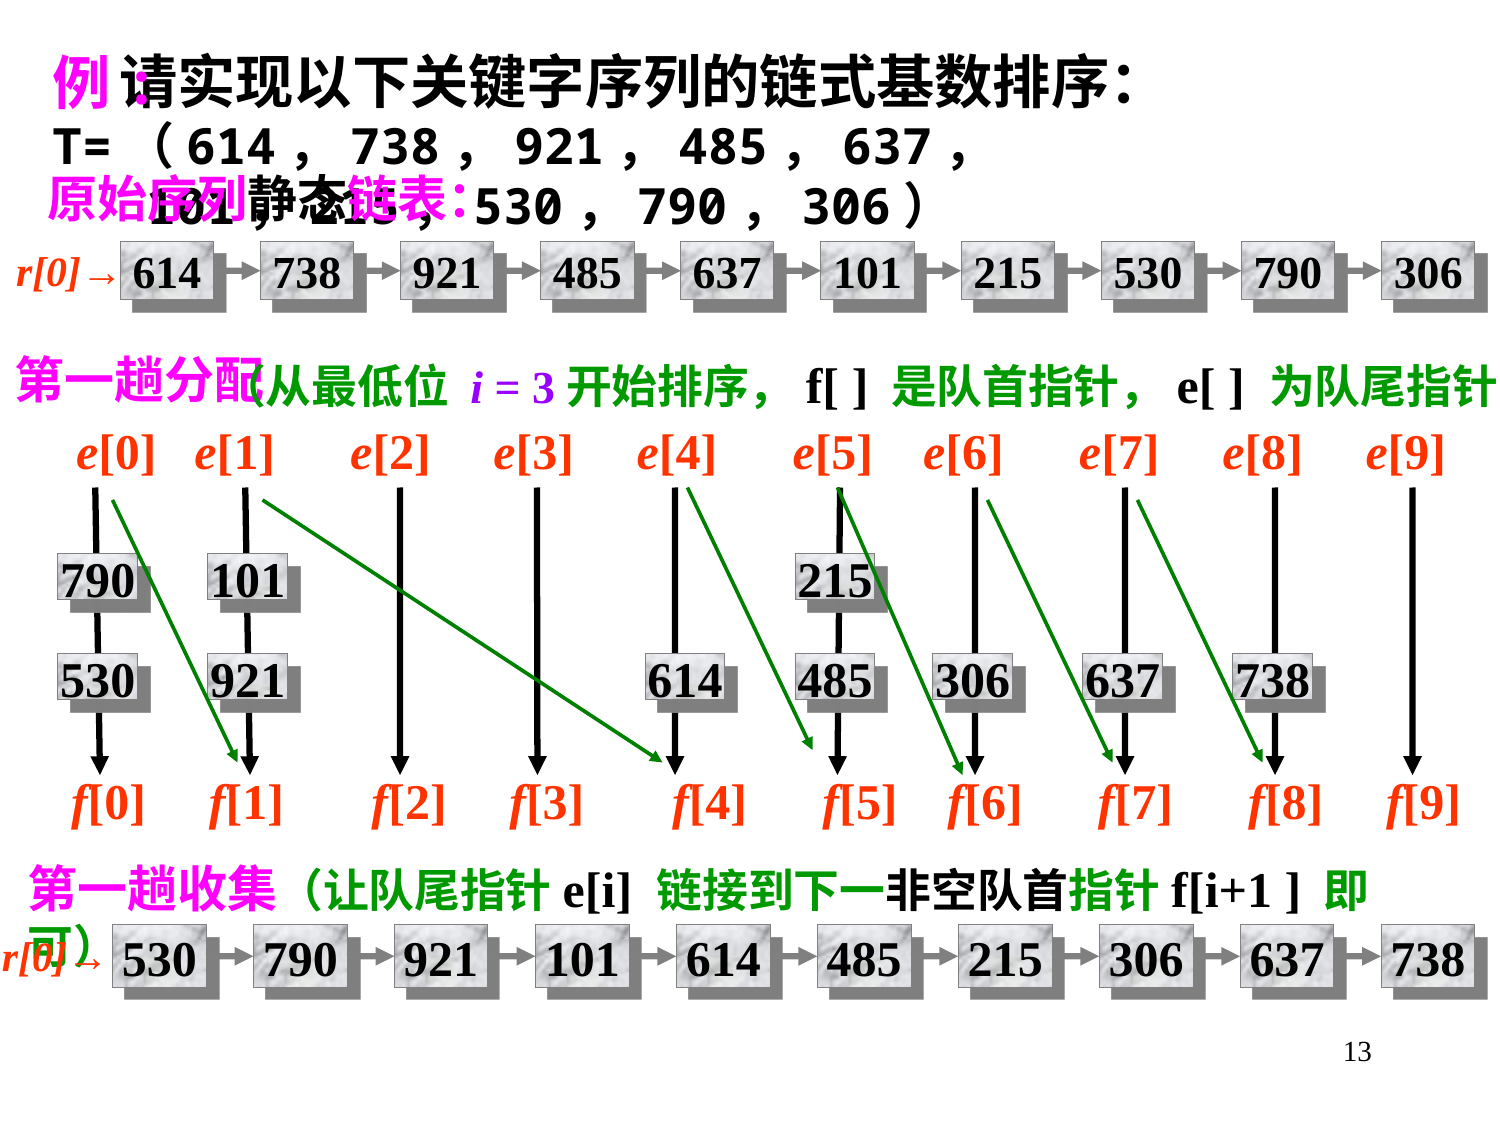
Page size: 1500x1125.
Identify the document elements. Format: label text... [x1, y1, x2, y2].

text_box 第一趟收集（让队尾指针e[i] 链接到下一非空队首指针f[i+1 ] 即可） [12, 849, 1450, 923]
text_box （从最低位 i = 3开始排序，f[ ] 是队首指针，e[ ] 为队尾指针） [205, 346, 1500, 421]
text_box r[0]→ [0, 922, 124, 988]
title 例: [37, 37, 150, 125]
text_box e[0] e[1] e[2] e[3] e[4] e[5] e[6] e[7] e[8] e[9] [61, 412, 1462, 488]
text_box 790 [57, 553, 89, 600]
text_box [120, 241, 1476, 301]
slide_number 13 [1074, 1024, 1388, 1101]
text_box 原始序列静态链表： [32, 166, 613, 229]
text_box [112, 924, 1476, 988]
text_box f[0] f[1] f[2] f[3] f[4] f[5] f[6] f[7] f[8] f[9] [56, 762, 1476, 838]
text_box 请实现以下关键字序列的链式基数排序： T=（614，738，921，485，637， 101，215，530，790，306） [37, 37, 1463, 239]
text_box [94, 487, 1413, 776]
text_box 第一趟分配 [0, 341, 288, 417]
text_box r[0]→ [1, 237, 138, 303]
text_box 530 [57, 653, 89, 700]
